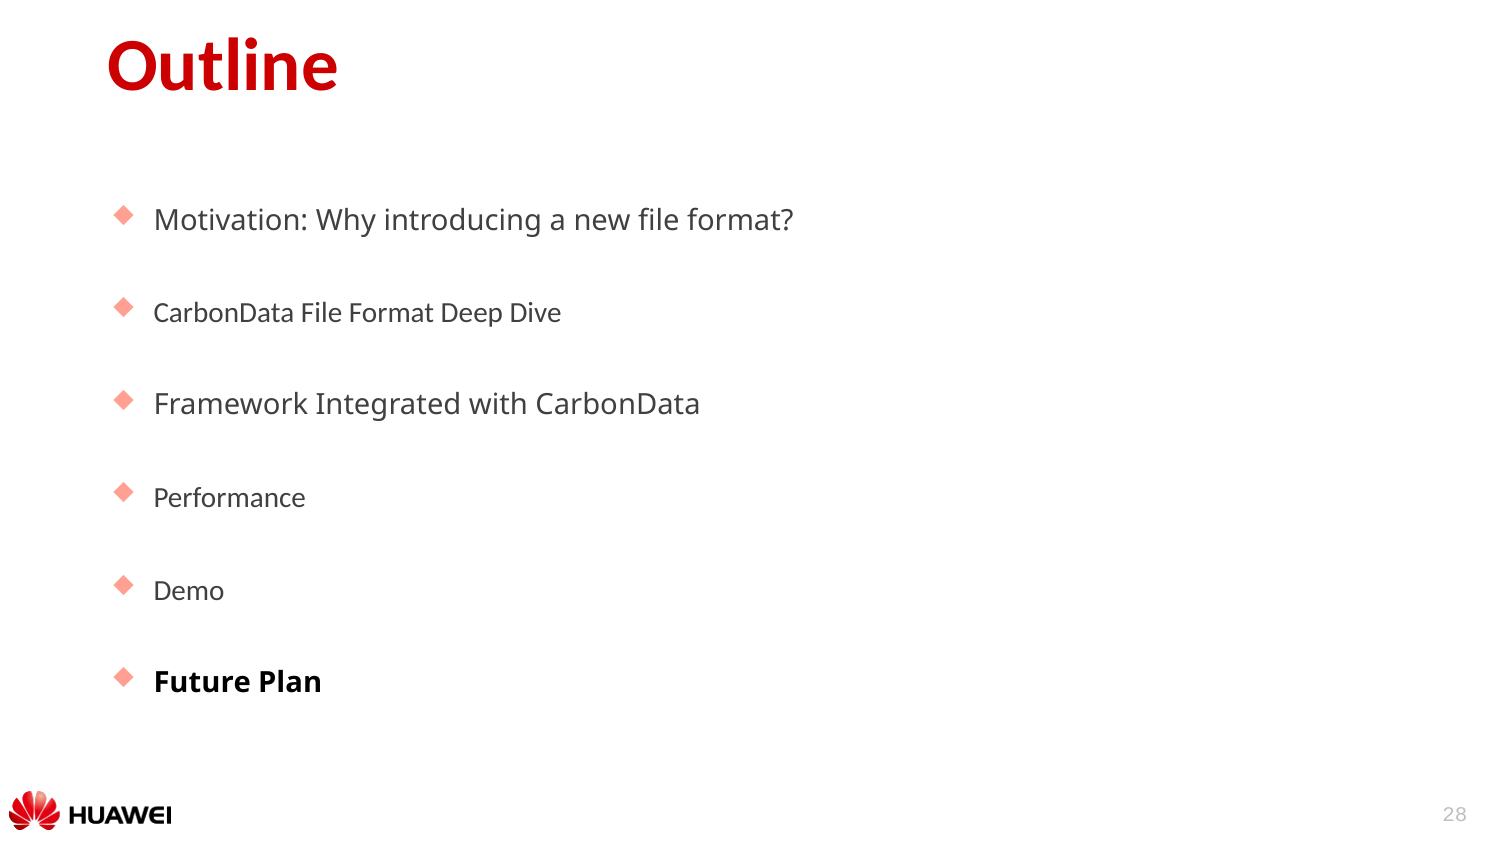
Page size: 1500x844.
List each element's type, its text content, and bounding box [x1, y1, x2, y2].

picture [9, 791, 171, 830]
list Motivation: Why introducing a new file format? CarbonData File Format Deep Dive Framework Integrated with CarbonData Performance Demo Future Plan [100, 150, 1451, 753]
title Outline [96, 10, 1447, 103]
